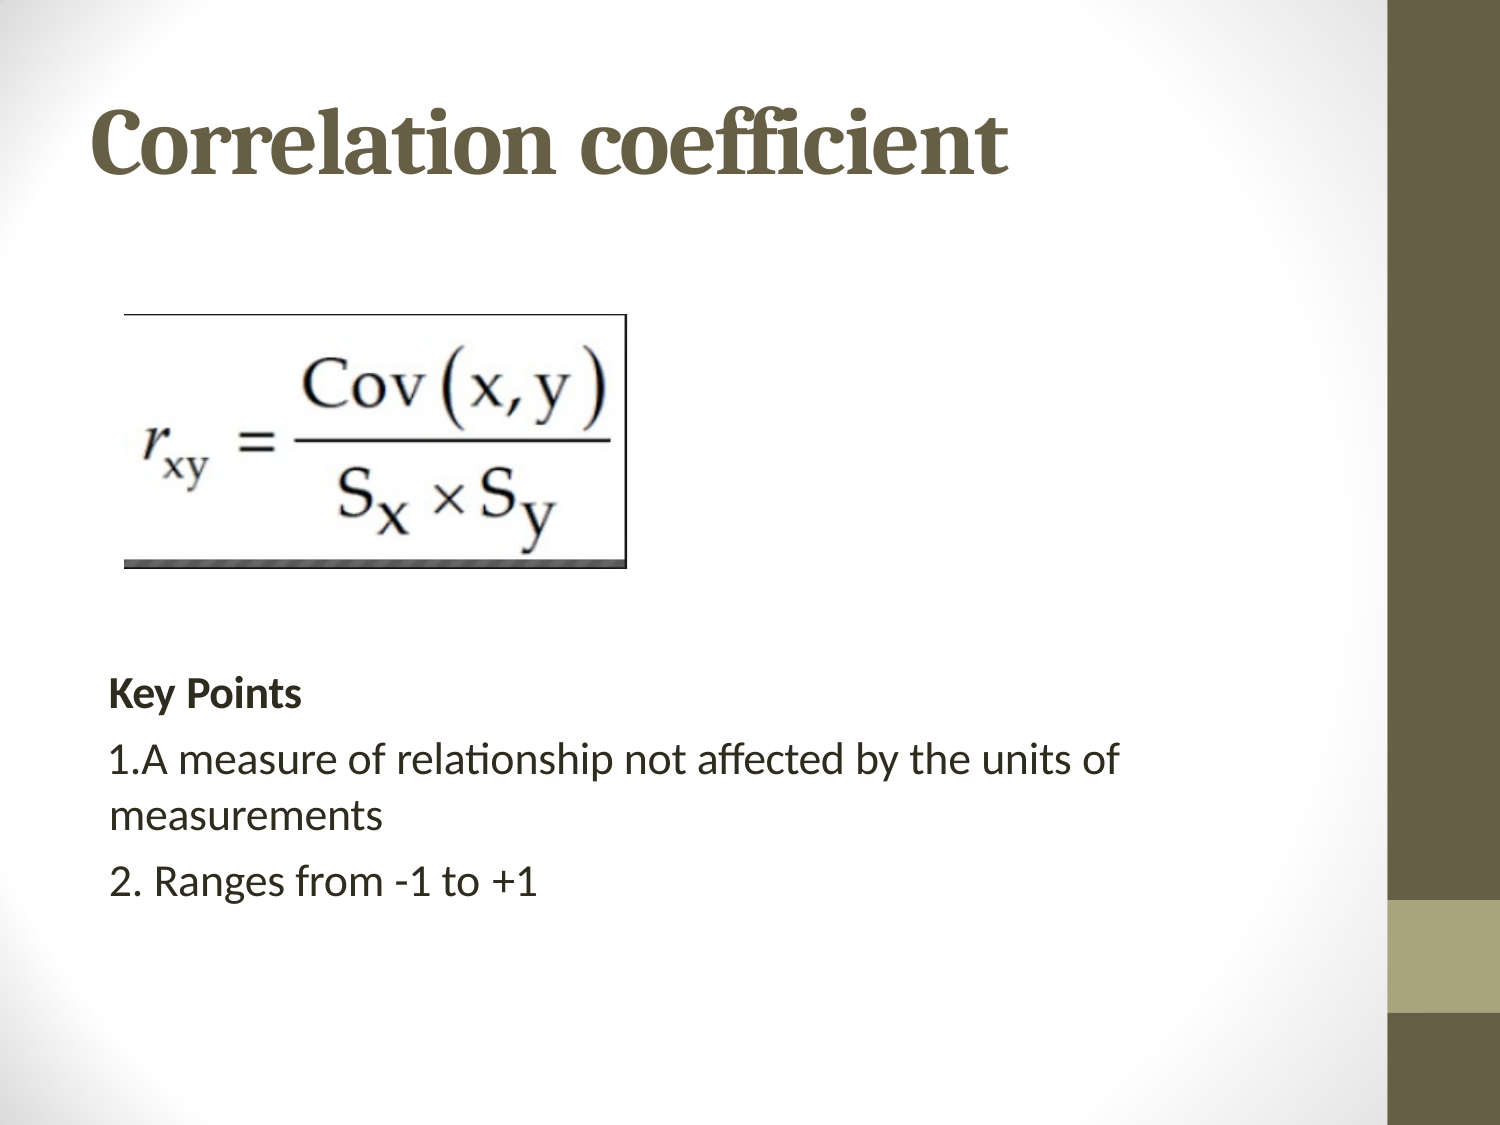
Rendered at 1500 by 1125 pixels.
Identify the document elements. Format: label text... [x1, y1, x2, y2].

text_box [1387, 1013, 1500, 1125]
text_box [1387, 0, 1500, 900]
text_box [124, 314, 628, 570]
title Correlation coefficient [87, 76, 1034, 267]
text_box [1387, 900, 1500, 1013]
text_box Key Points A measure of relationship not affected by the units of measurements Ranges from -1 to +1 [106, 650, 1149, 906]
picture [0, 0, 1387, 1125]
